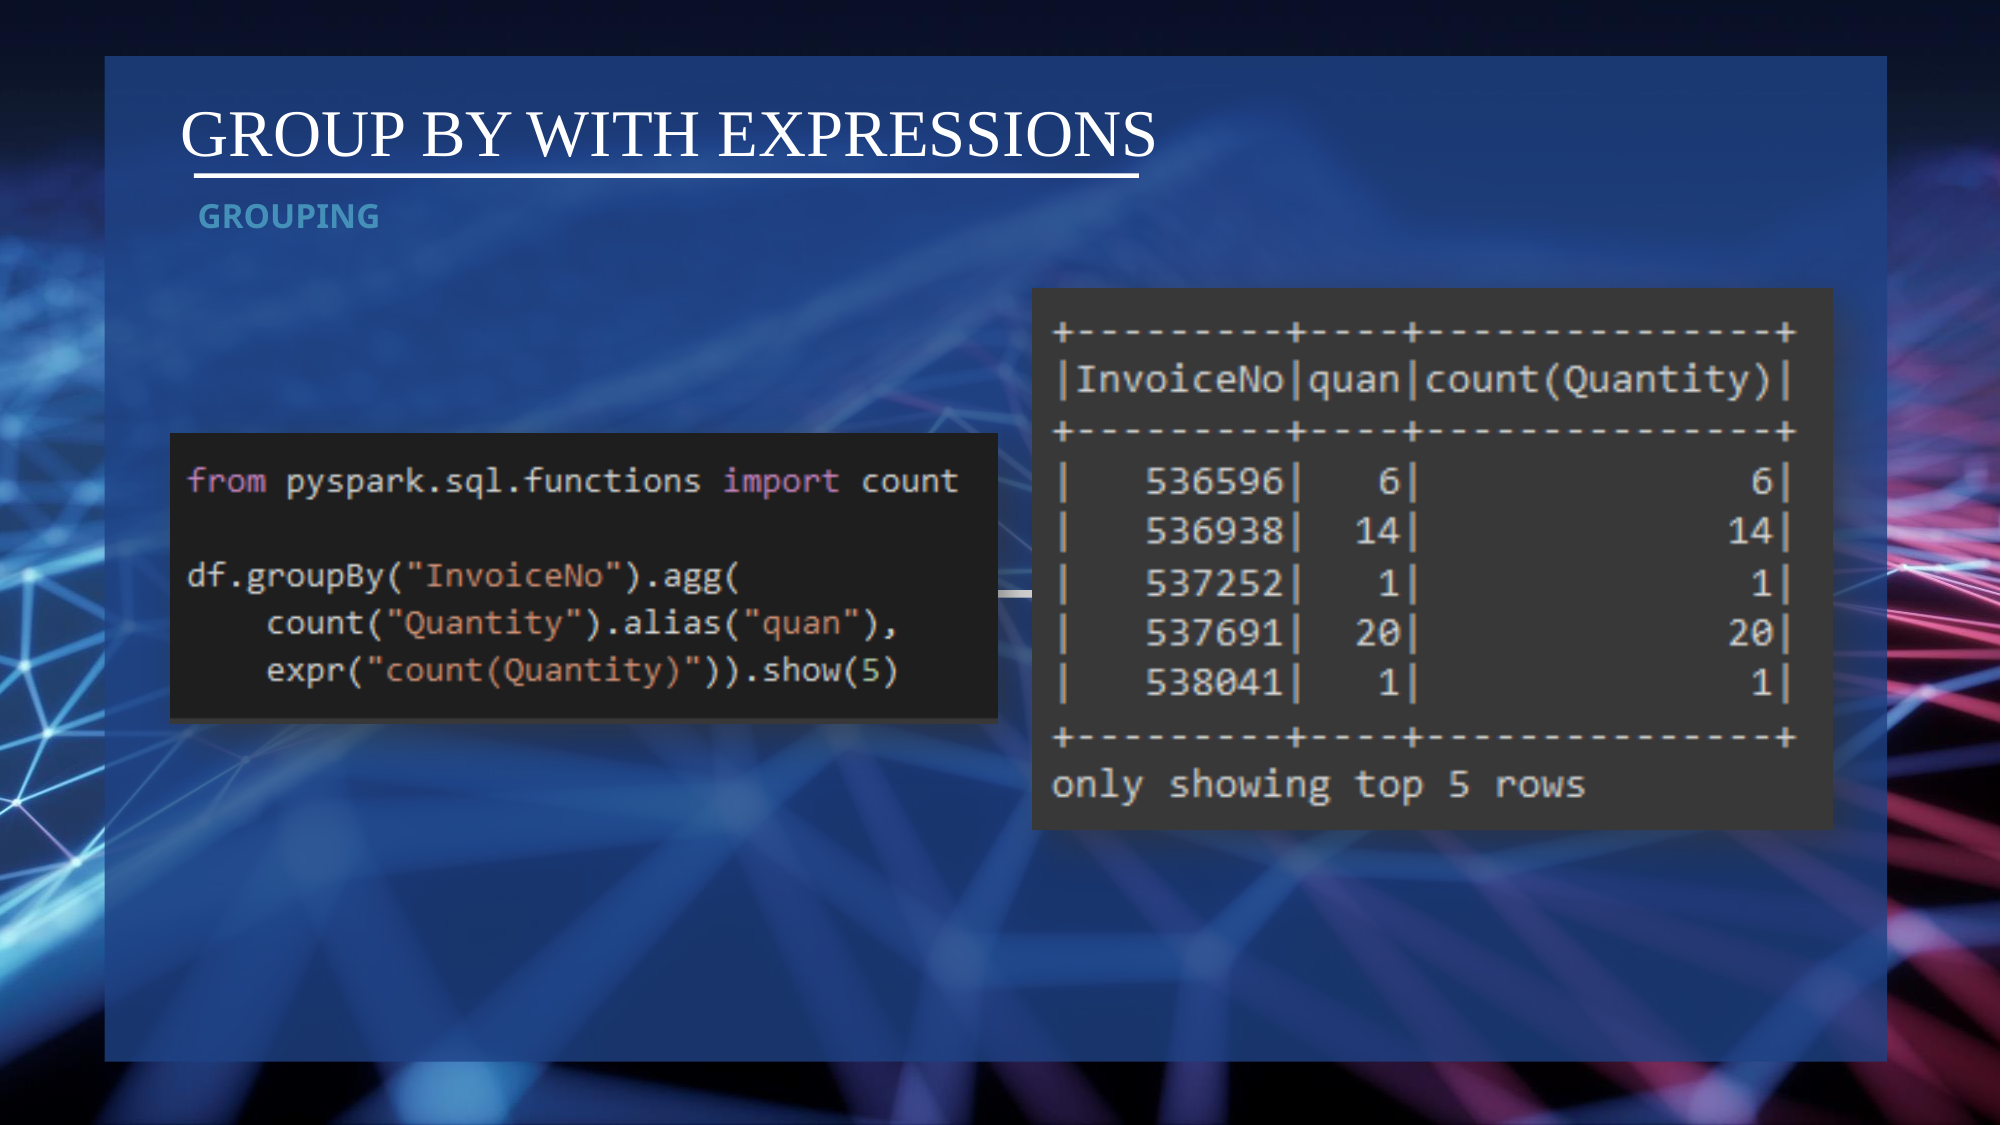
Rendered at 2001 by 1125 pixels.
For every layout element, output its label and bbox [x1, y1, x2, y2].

picture [0, 0, 2000, 1125]
text_box [170, 287, 1834, 831]
